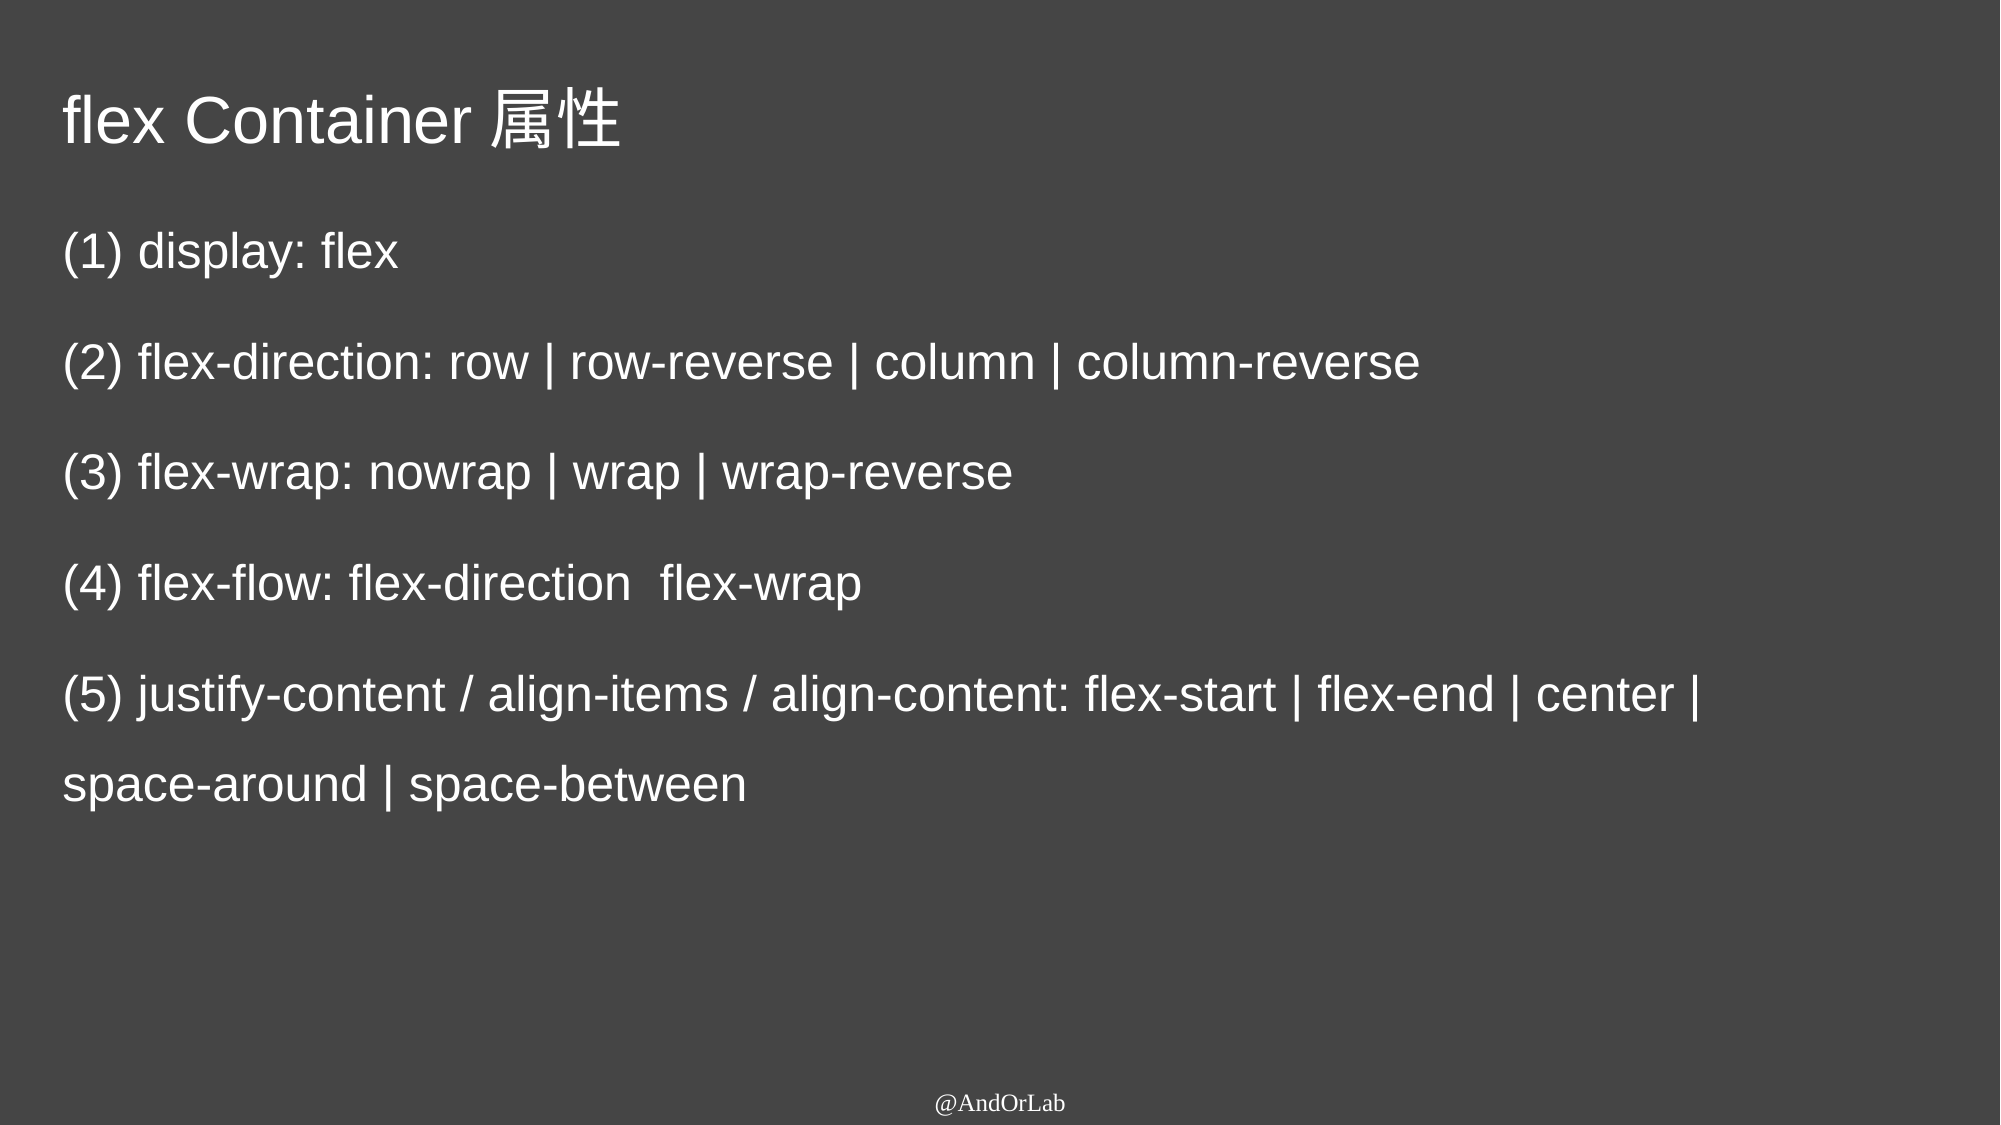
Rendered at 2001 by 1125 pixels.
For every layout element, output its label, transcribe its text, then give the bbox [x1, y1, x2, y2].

title flex Container属性 [47, 29, 1111, 166]
footer @AndOrLab [662, 1079, 1338, 1124]
subtitle (1) display: flex (2) flex-direction: row | row-reverse | column | column-reverse (3) flex-wrap: nowrap | wrap | wrap-reverse (4) flex-flow: flex-direction flex-wrap (5) justify-content / align-items / align-content: flex-start | flex-end | center | space-around | space-between [47, 180, 1983, 1080]
